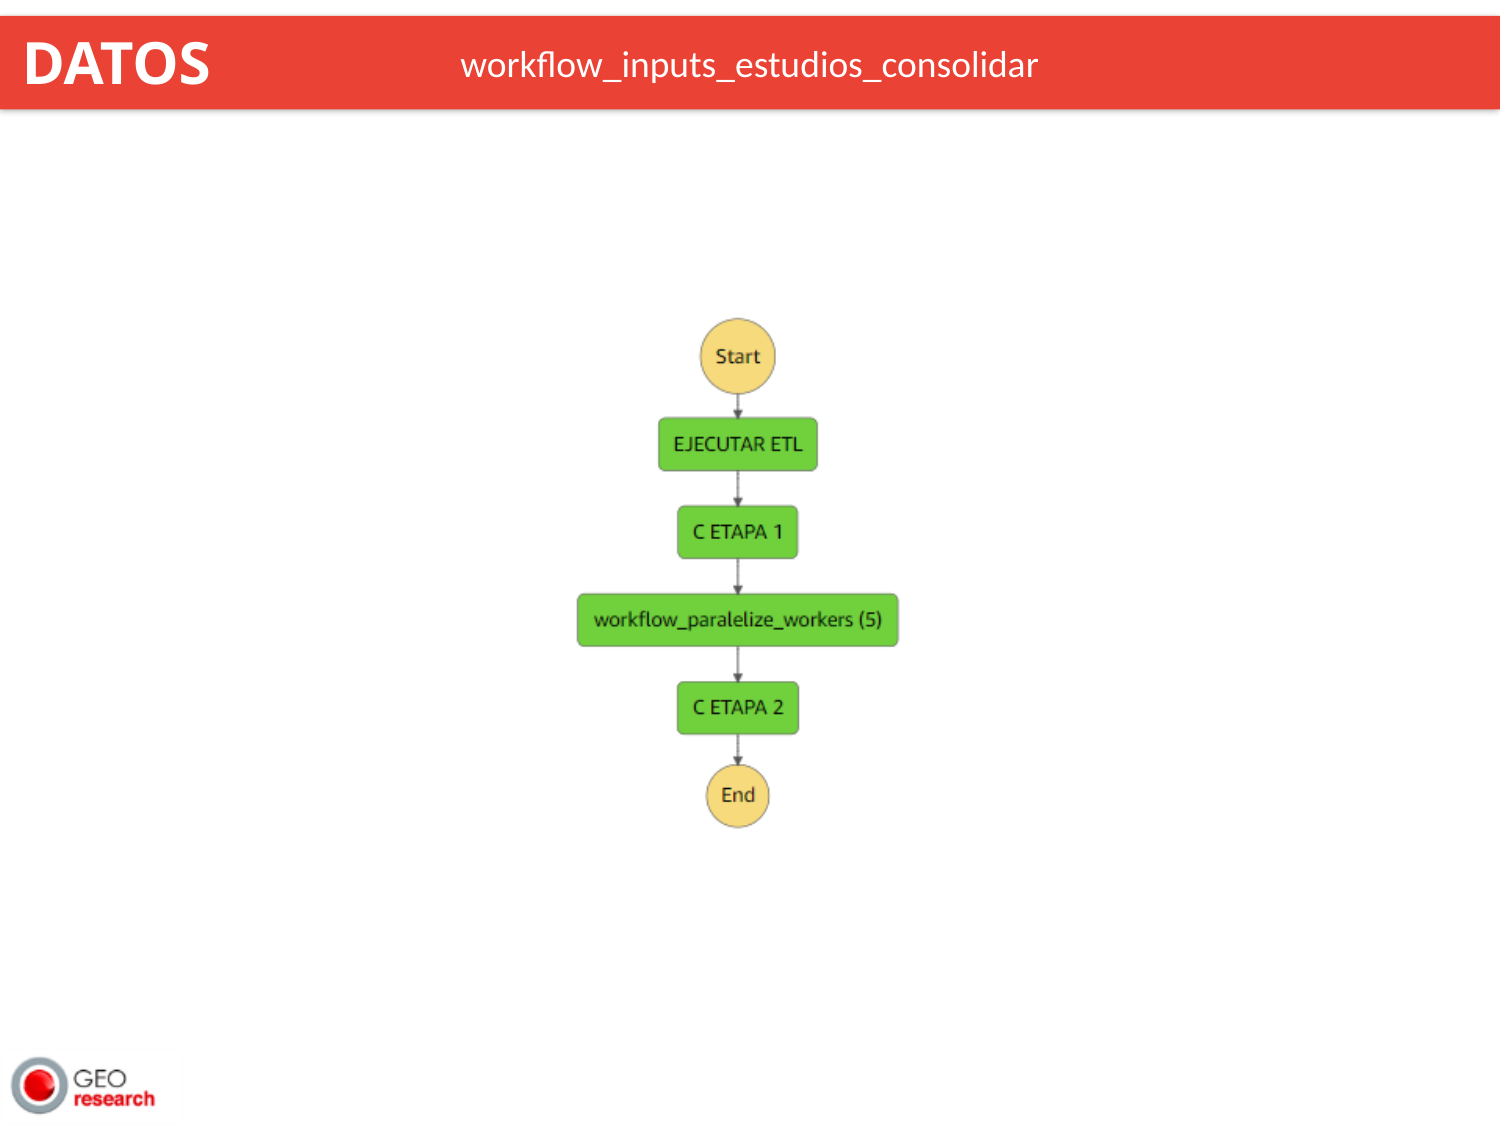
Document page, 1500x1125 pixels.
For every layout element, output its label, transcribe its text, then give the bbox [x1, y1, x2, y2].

text_box DATOS [7, 19, 226, 104]
text_box workflow_inputs_estudios_consolidar [0, 15, 1500, 110]
picture [418, 243, 981, 882]
picture [0, 1048, 185, 1125]
